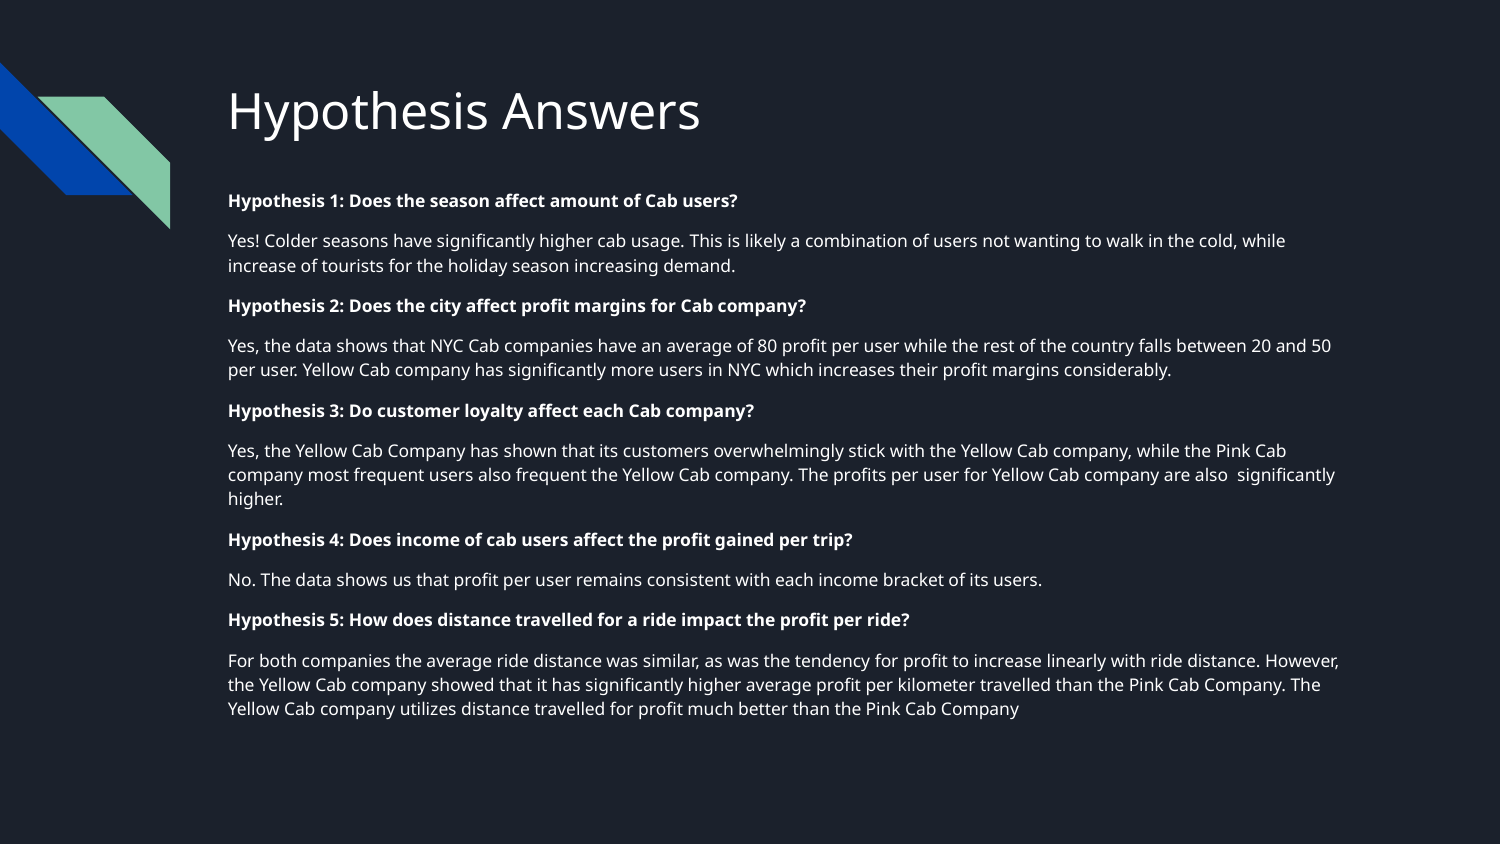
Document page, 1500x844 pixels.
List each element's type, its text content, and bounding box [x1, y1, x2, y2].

list Hypothesis 1: Does the season affect amount of Cab users? Yes! Colder seasons have significantly higher cab usage. This is likely a combination of users not wanting to walk in the cold, while increase of tourists for the holiday season increasing demand. Hypothesis 2: Does the city affect profit margins for Cab company? Yes, the data shows that NYC Cab companies have an average of 80 profit per user while the rest of the country falls between 20 and 50 per user. Yellow Cab company has significantly more users in NYC which increases their profit margins considerably. Hypothesis 3: Do customer loyalty affect each Cab company? Yes, the Yellow Cab Company has shown that its customers overwhelmingly stick with the Yellow Cab company, while the Pink Cab company most frequent users also frequent the Yellow Cab company. The profits per user for Yellow Cab company are also significantly higher. Hypothesis 4: Does income of cab users affect the profit gained per trip? No. The data shows us that profit per user remains consistent with each income bracket of its users. Hypothesis 5: How does distance travelled for a ride impact the profit per ride? For both companies the average ride distance was similar, as was the tendency for profit to increase linearly with ride distance. However, the Yellow Cab company showed that it has significantly higher average profit per kilometer travelled than the Pink Cab Company. The Yellow Cab company utilizes distance travelled for profit much better than the Pink Cab Company [212, 171, 1368, 735]
title Hypothesis Answers [212, 64, 1368, 171]
